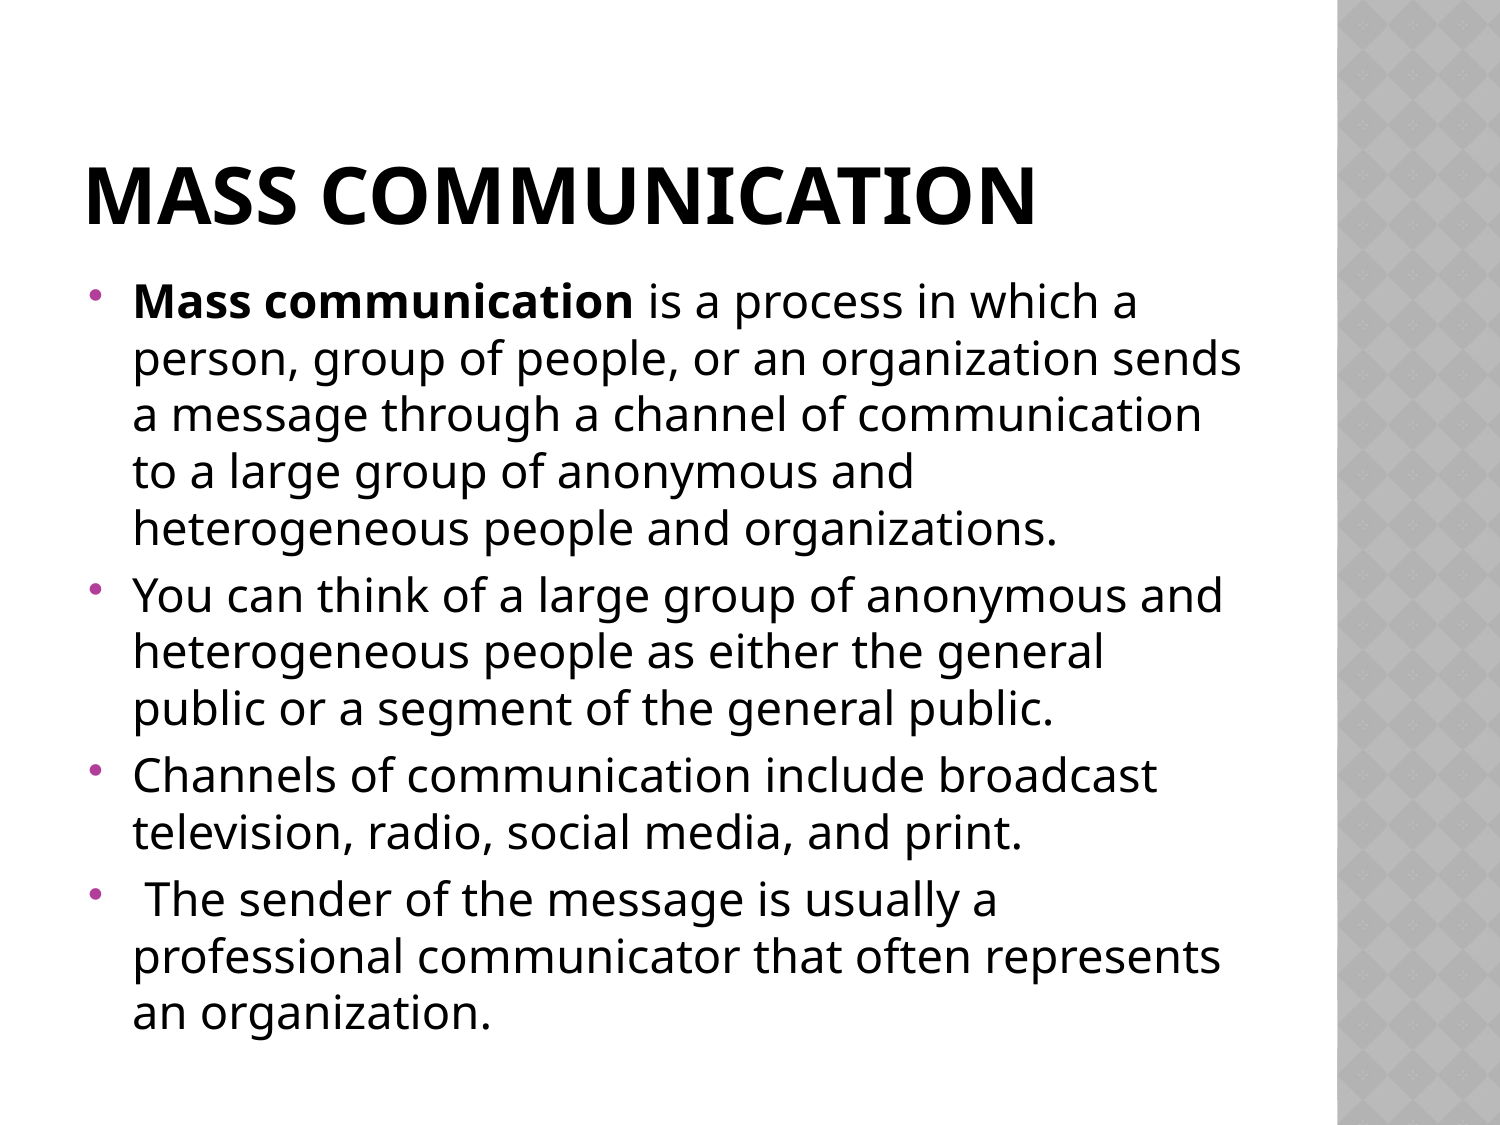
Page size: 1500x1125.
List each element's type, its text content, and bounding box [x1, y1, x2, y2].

list Mass communication is a process in which a person, group of people, or an organization sends a message through a channel of communication to a large group of anonymous and heterogeneous people and organizations. You can think of a large group of anonymous and heterogeneous people as either the general public or a segment of the general public. Channels of communication include broadcast television, radio, social media, and print. The sender of the message is usually a professional communicator that often represents an organization. [75, 264, 1263, 1059]
title MASS COMMUNICATION [75, 52, 1263, 240]
